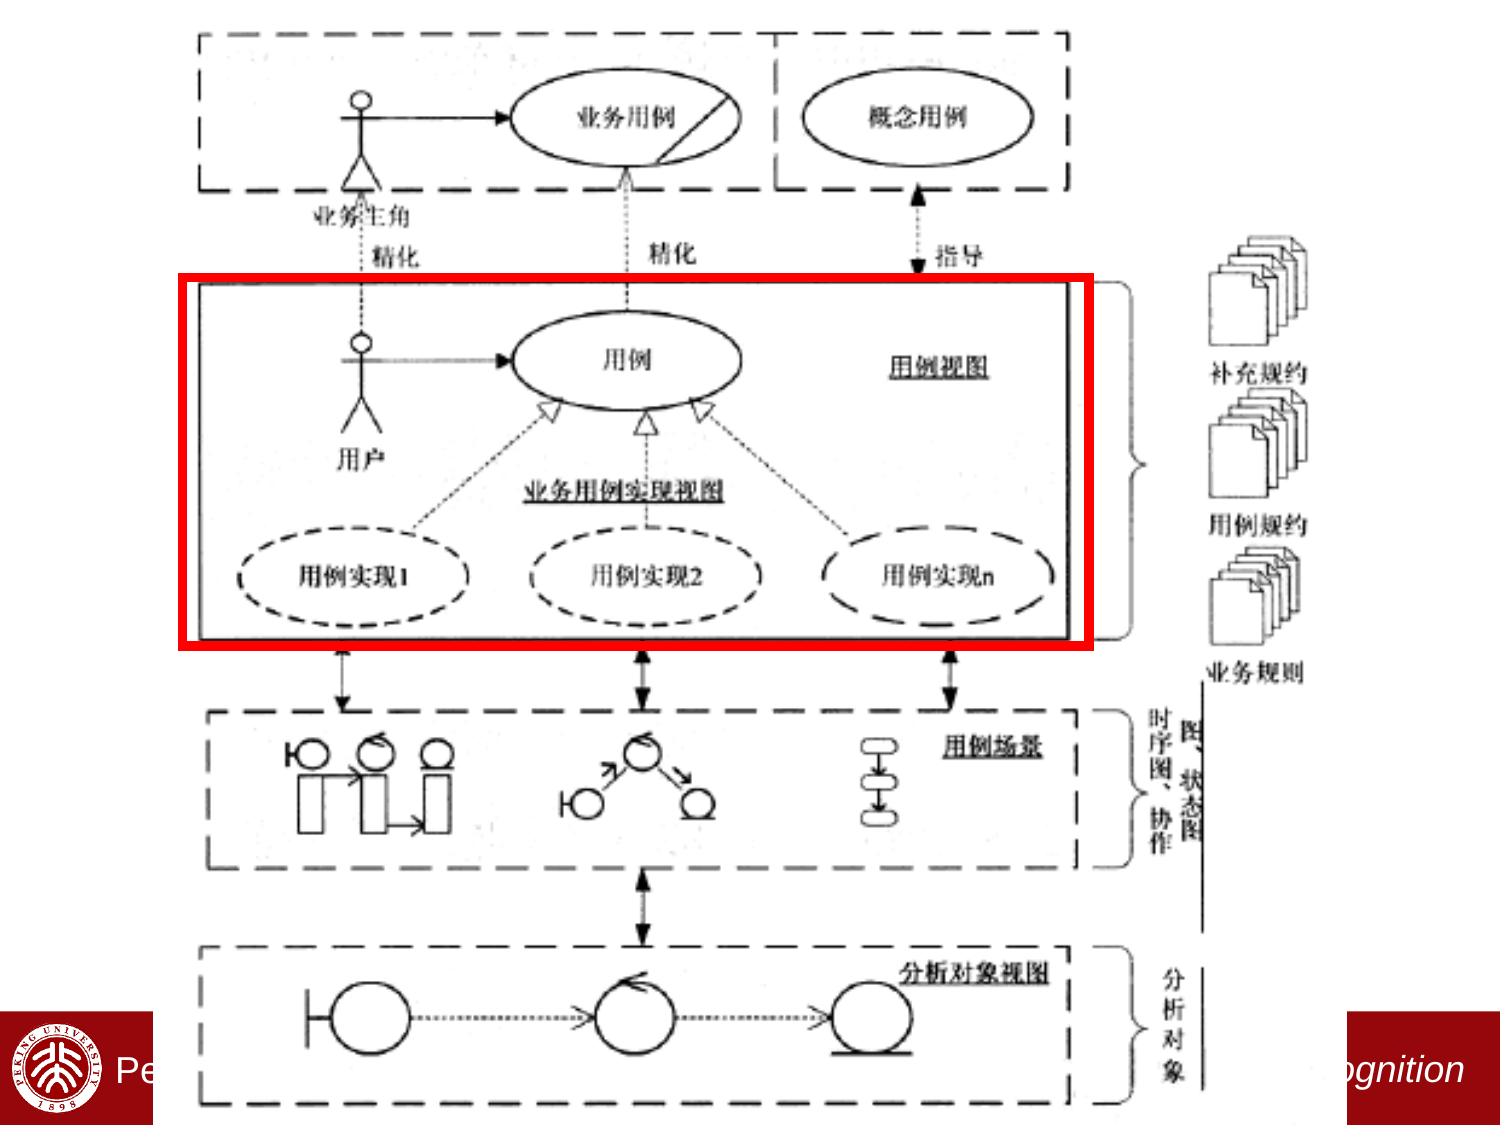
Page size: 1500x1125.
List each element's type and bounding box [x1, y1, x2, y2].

picture [10, 1022, 103, 1114]
picture [153, 0, 1347, 1125]
